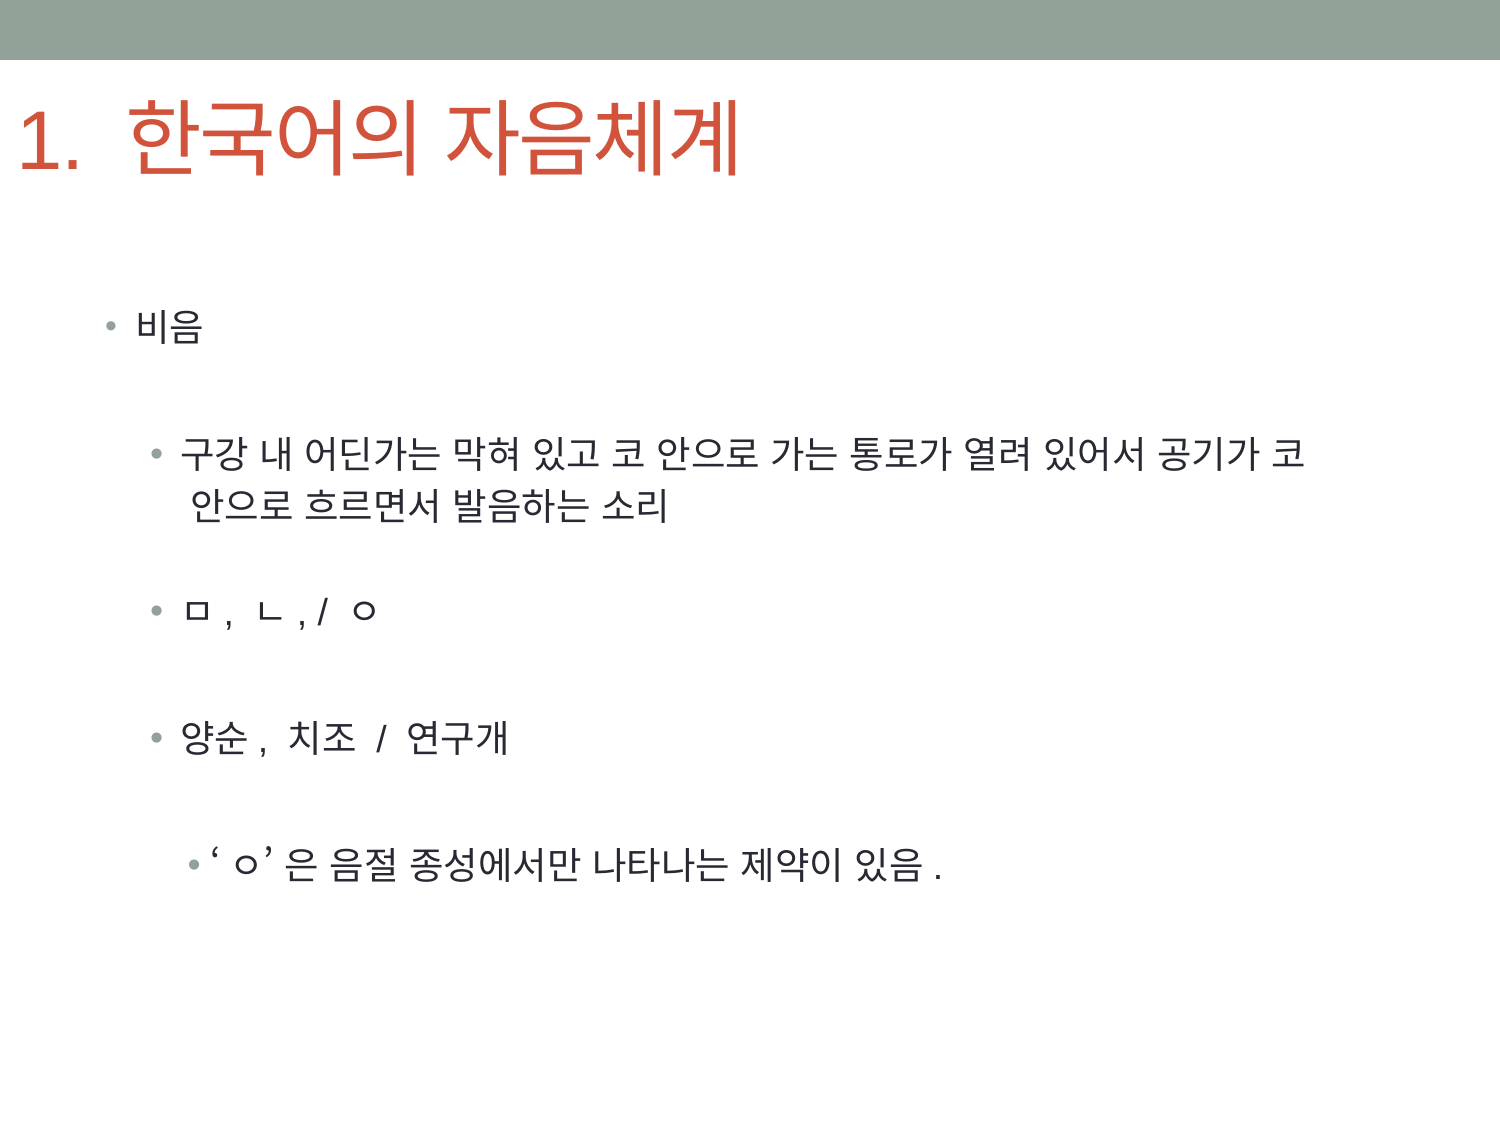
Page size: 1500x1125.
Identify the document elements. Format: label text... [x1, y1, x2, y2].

list 비음 구강 내 어딘가는 막혀 있고 코 안으로 가는 통로가 열려 있어서 공기가 코 안으로 흐르면서 발음하는 소리 ㅁ, ㄴ, / ㅇ 양순, 치조 / 연구개 ‘ㅇ’ 은 음절 종성에서만 나타나는 제약이 있음. [0, 243, 1500, 1106]
title 1. 한국어의 자음체계 [1, 54, 1352, 218]
